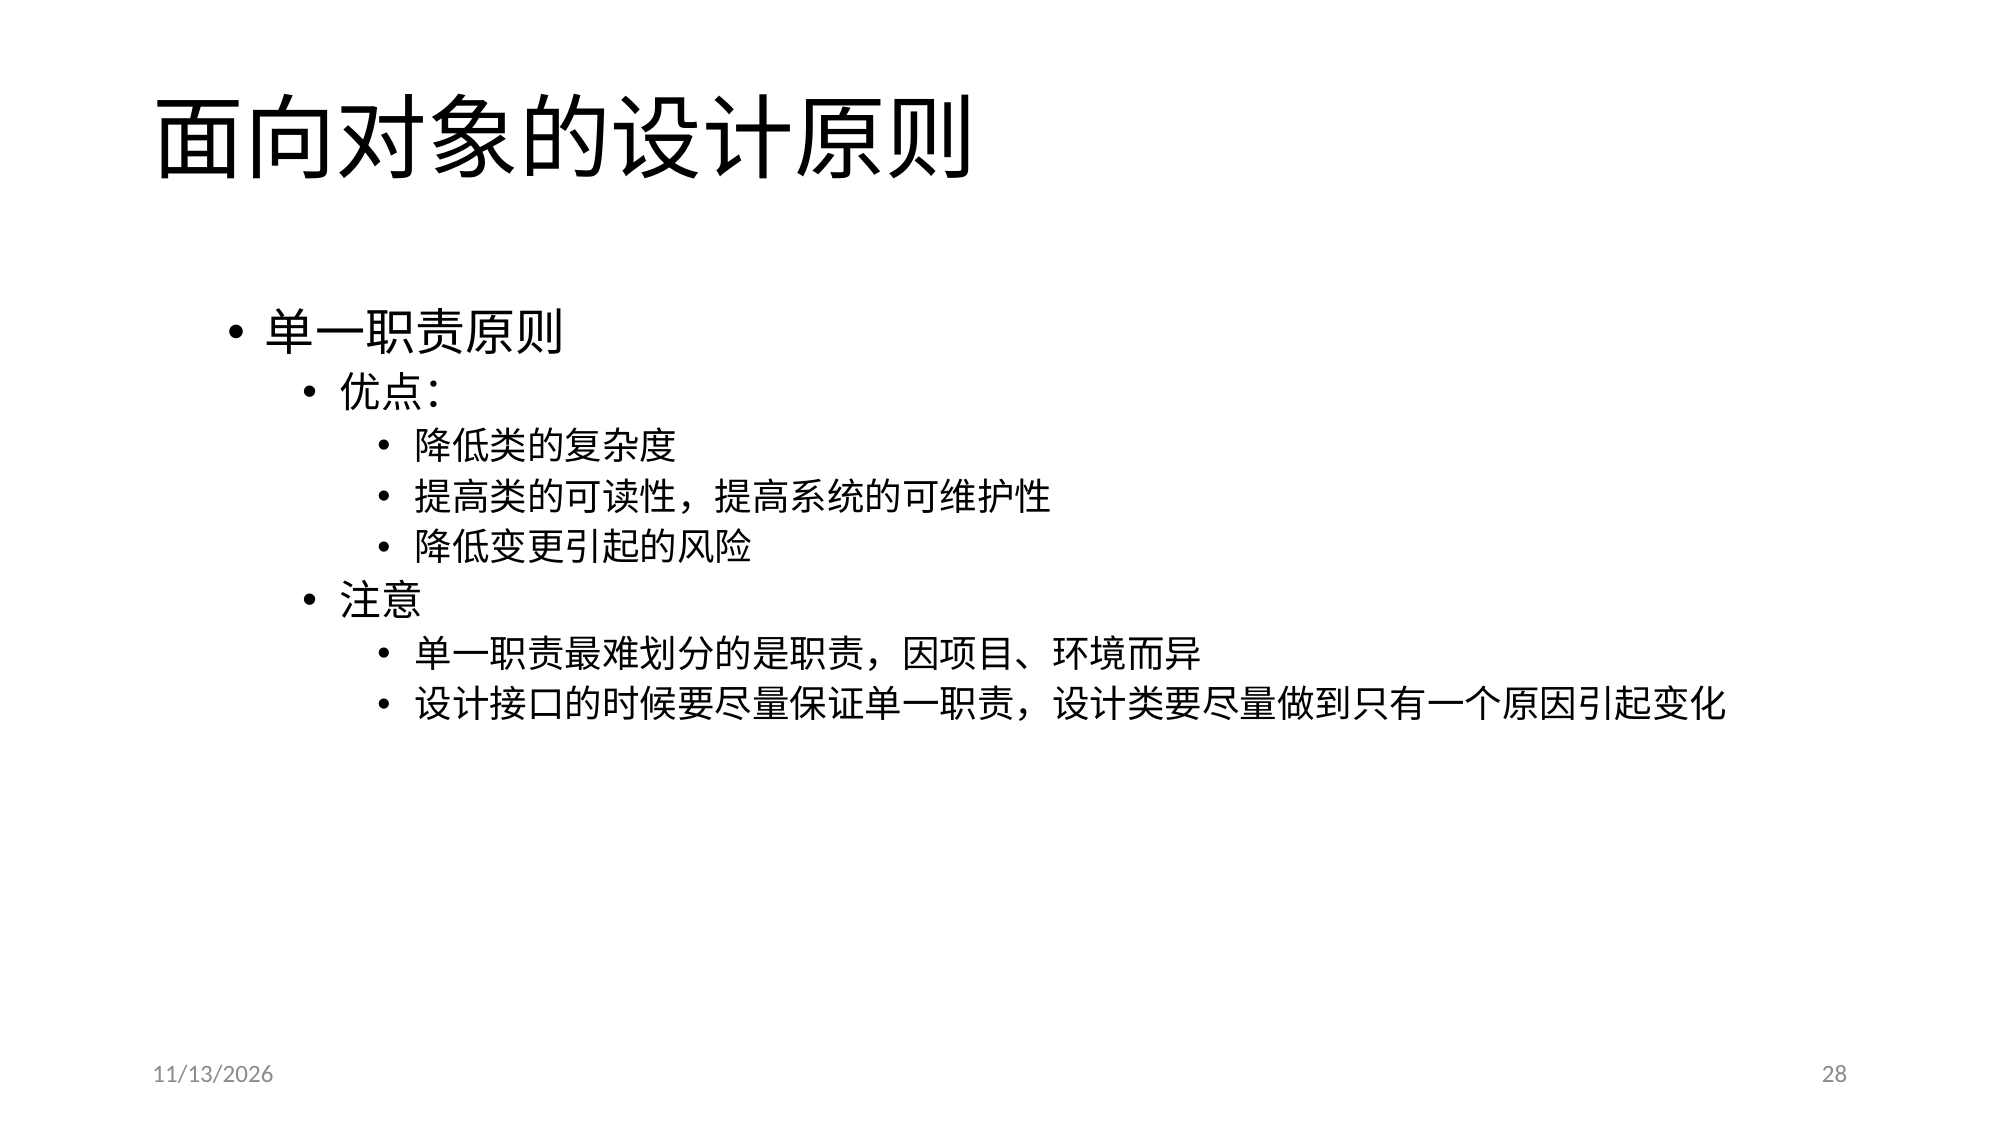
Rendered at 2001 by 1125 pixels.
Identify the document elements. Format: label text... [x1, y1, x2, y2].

slide_number 28 [1412, 1042, 1863, 1103]
title 面向对象的设计原则 [137, 59, 1863, 278]
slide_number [137, 1042, 588, 1103]
list 单一职责原则 优点： 降低类的复杂度 提高类的可读性，提高系统的可维护性 降低变更引起的风险 注意 单一职责最难划分的是职责，因项目、环境而异 设计接口的时候要尽量保证单一职责，设计类要尽量做到只有一个原因引起变化 [137, 299, 1863, 1014]
